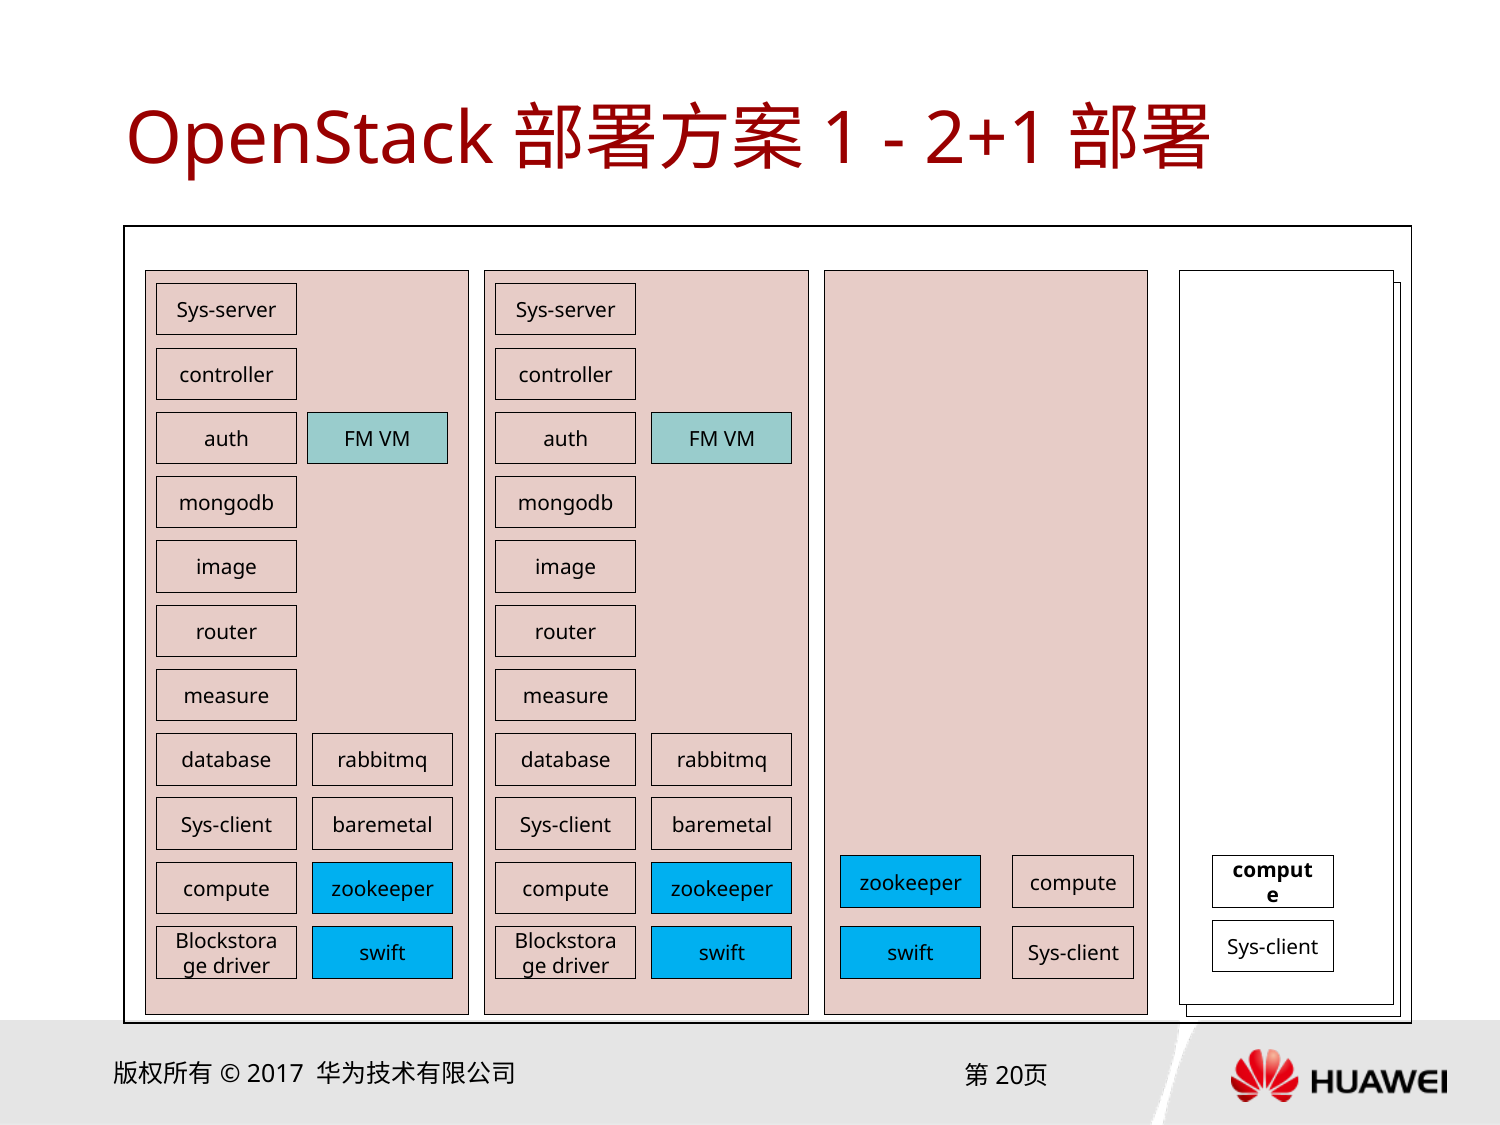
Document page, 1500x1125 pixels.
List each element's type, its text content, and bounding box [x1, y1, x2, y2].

title OpenStack部署方案1 - 2+1部署 [111, 63, 1412, 207]
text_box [123, 225, 1412, 1024]
picture [0, 1020, 1500, 1125]
